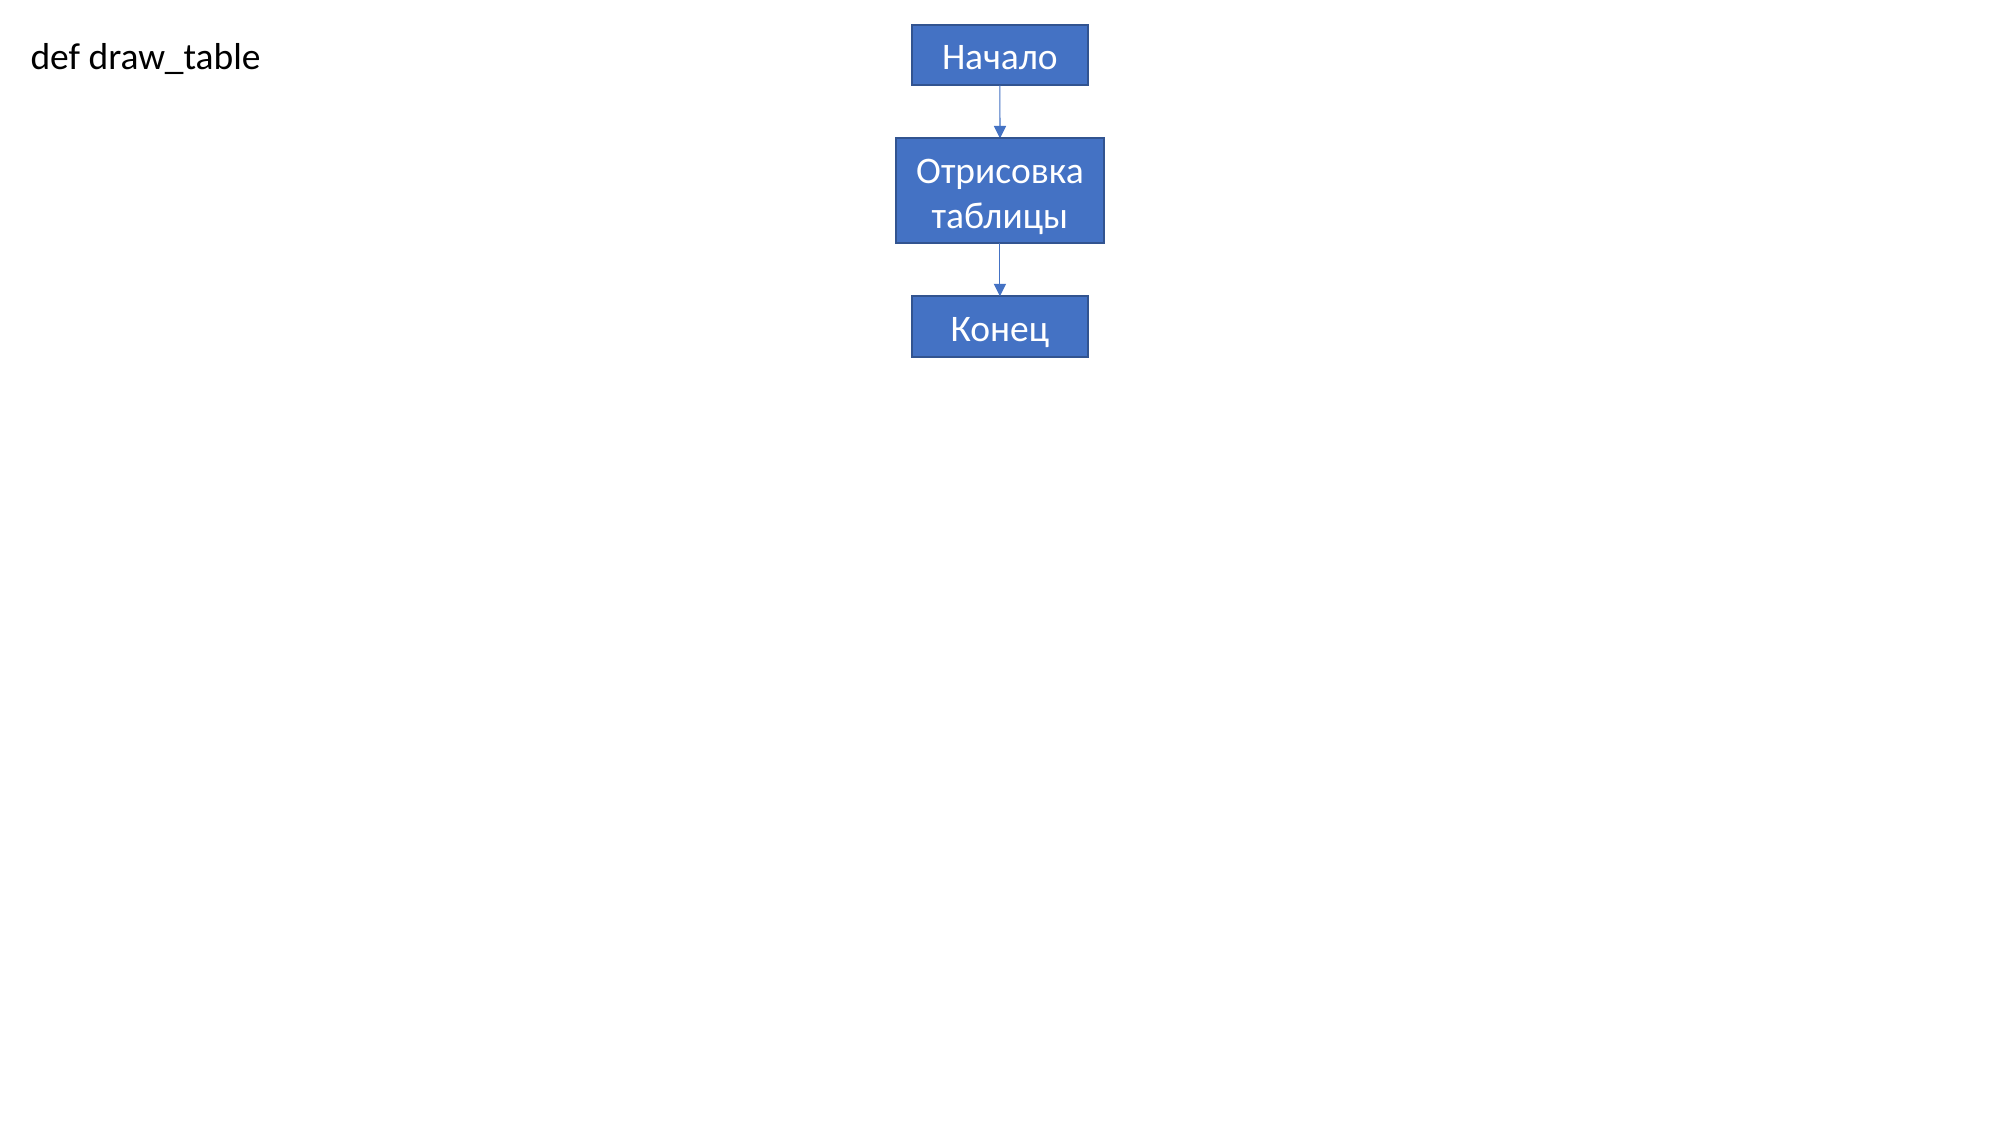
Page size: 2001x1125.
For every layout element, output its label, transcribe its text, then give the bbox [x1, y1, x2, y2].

text_box Конец [911, 295, 1089, 358]
text_box Начало [911, 24, 1089, 86]
text_box def draw_table [15, 24, 281, 85]
text_box Отрисовка таблицы [895, 137, 1105, 244]
